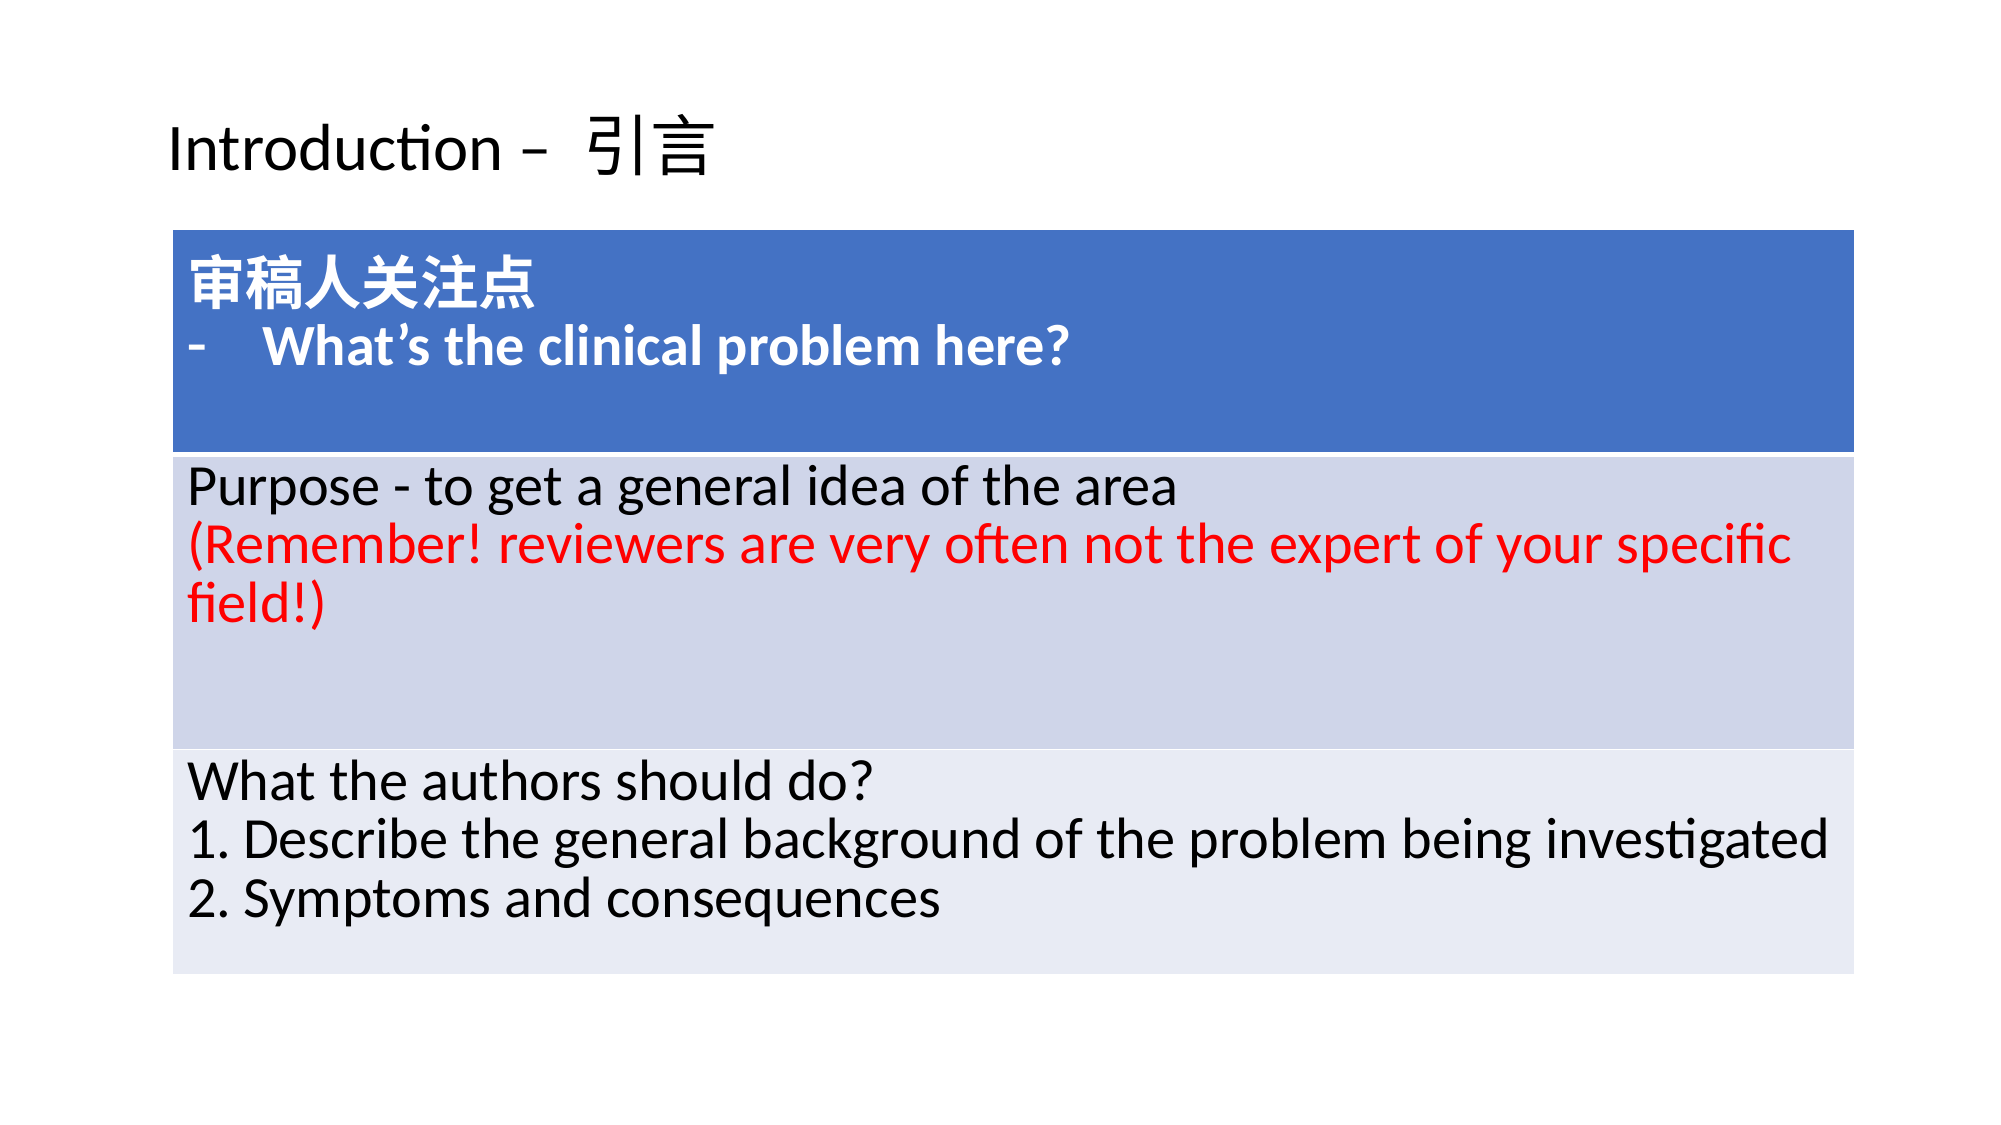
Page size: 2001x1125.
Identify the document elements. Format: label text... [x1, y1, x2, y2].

table_cell Purpose - to get a general idea of the area (Remember! reviewers are very often not the expert of your specific field!) [173, 457, 1854, 749]
table_header 审稿人关注点 What’s the clinical problem here? [173, 230, 1854, 452]
table_cell What the authors should do? Describe the general background of the problem being investigated Symptoms and consequences [173, 750, 1854, 974]
text_box Introduction – 引言 [152, 95, 1525, 191]
